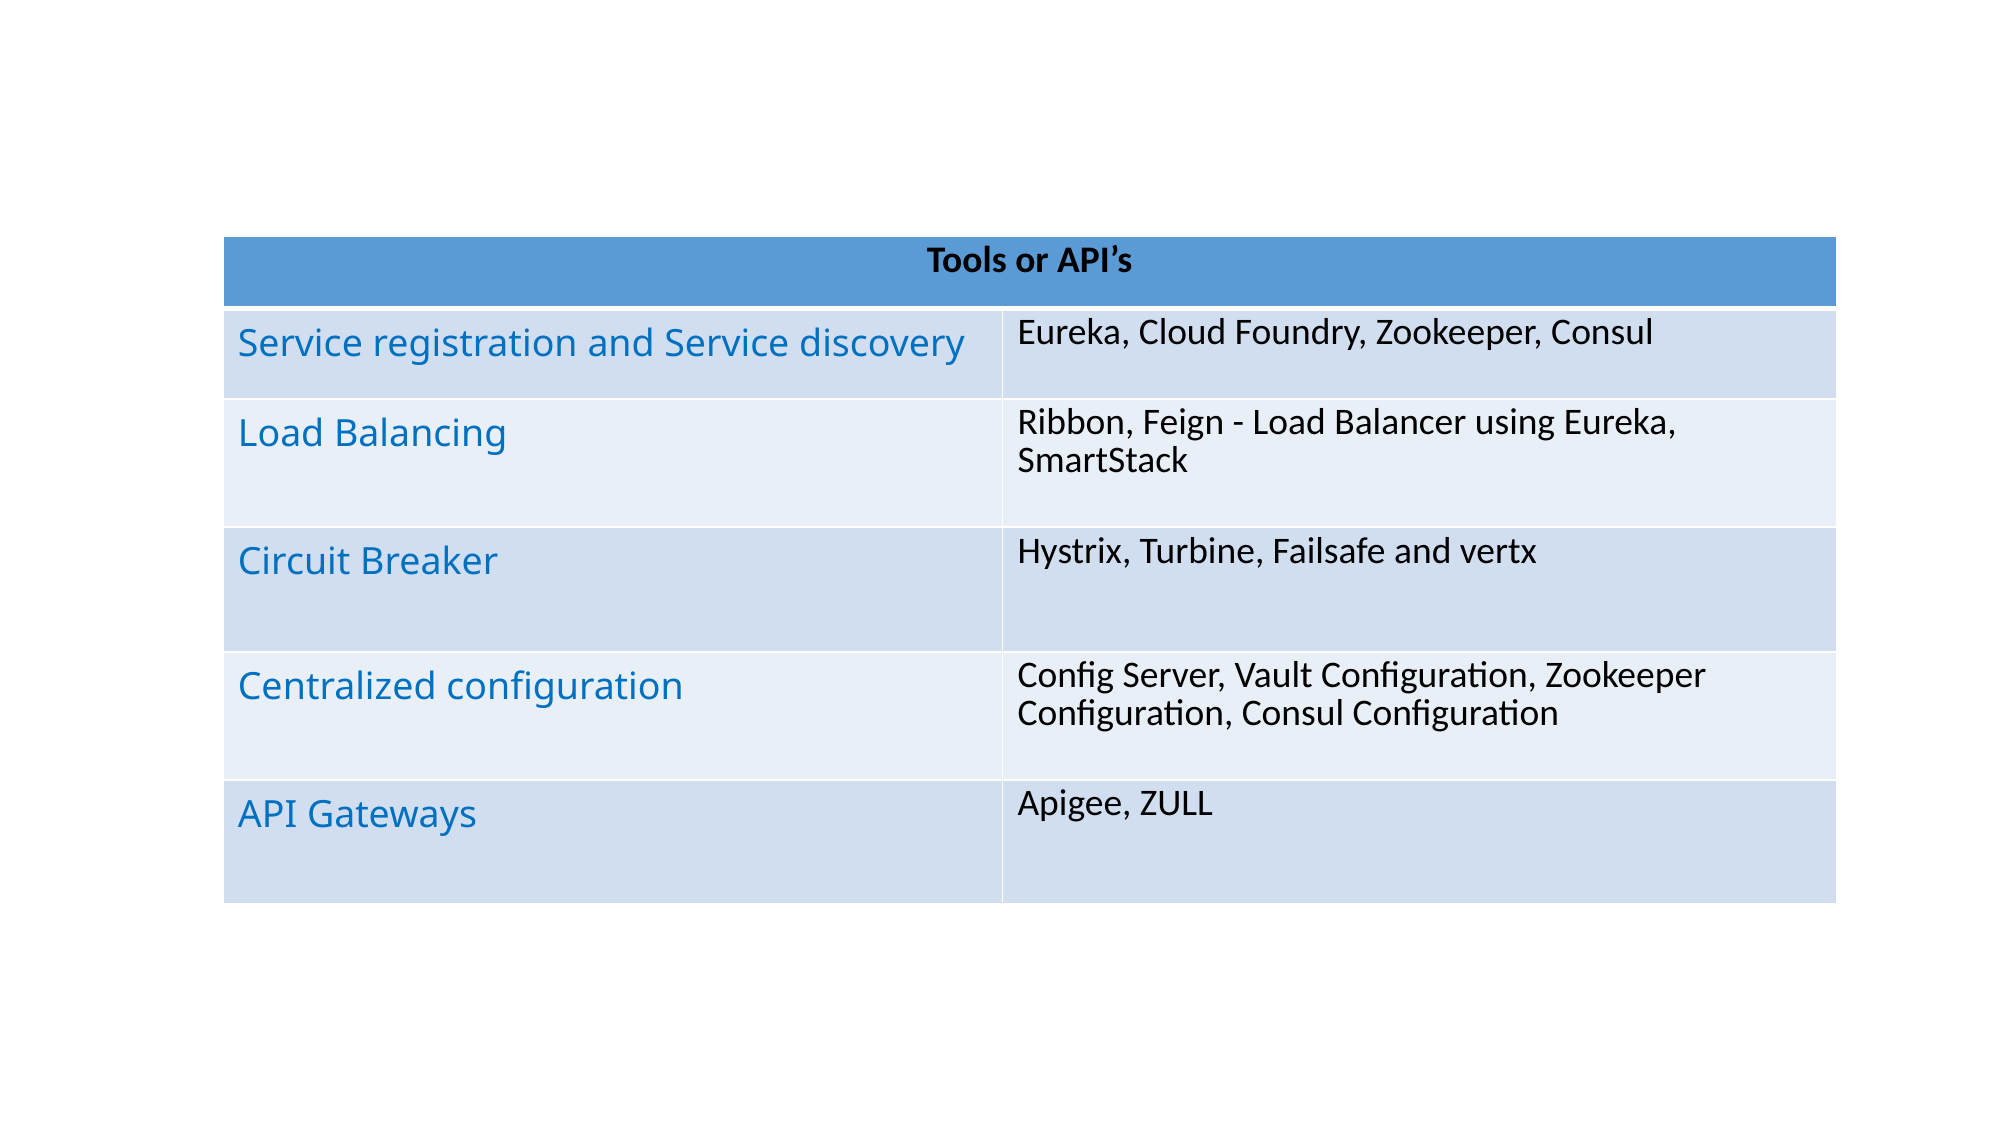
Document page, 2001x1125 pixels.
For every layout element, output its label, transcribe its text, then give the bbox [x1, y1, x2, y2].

table_cell Config Server, Vault Configuration, Zookeeper Configuration, Consul Configuration [1003, 653, 1836, 779]
table_cell API Gateways [224, 781, 1002, 903]
table_header Tools or API’s [224, 237, 1836, 306]
table_cell Load Balancing [224, 400, 1002, 526]
table_cell Circuit Breaker [224, 528, 1002, 651]
table_cell Centralized configuration [224, 653, 1002, 779]
table_cell Eureka, Cloud Foundry, Zookeeper, Consul [1003, 311, 1836, 398]
table_cell Hystrix, Turbine, Failsafe and vertx [1003, 528, 1836, 651]
table_cell Service registration and Service discovery [224, 311, 1002, 398]
table_cell Ribbon, Feign - Load Balancer using Eureka, SmartStack [1003, 400, 1836, 526]
table_cell Apigee, ZULL [1003, 781, 1836, 903]
